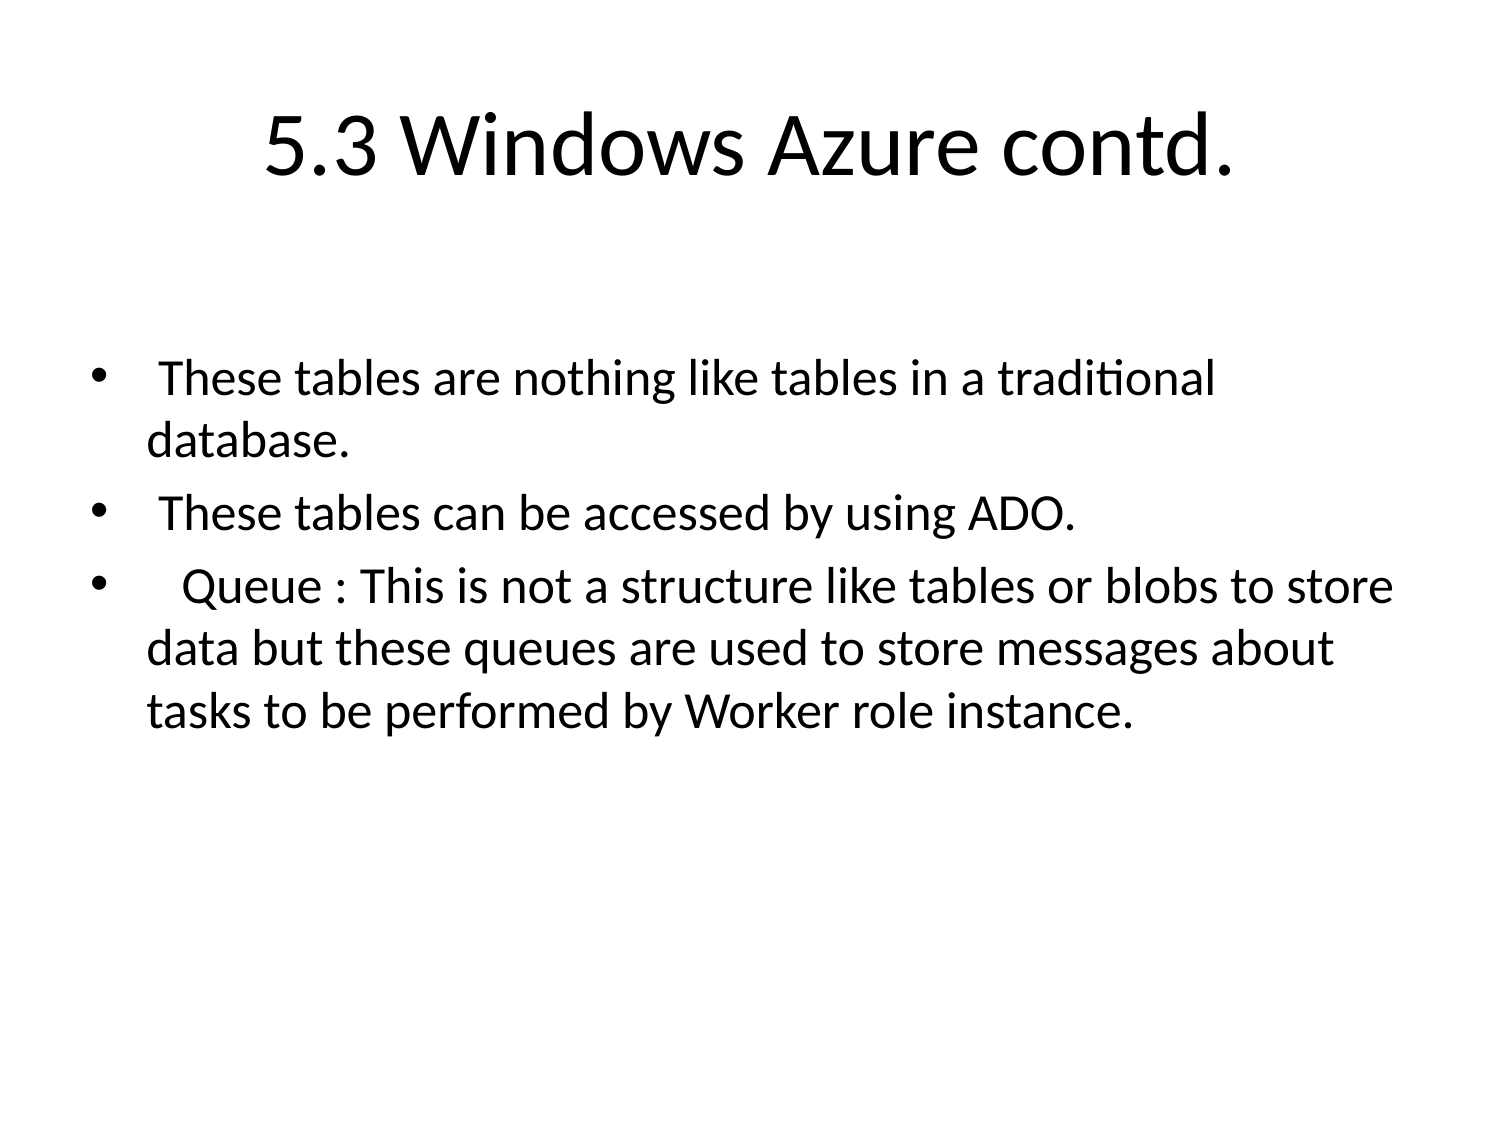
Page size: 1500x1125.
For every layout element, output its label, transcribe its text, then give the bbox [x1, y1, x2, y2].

title 5.3 Windows Azure contd. [75, 45, 1425, 233]
list These tables are nothing like tables in a traditional database. These tables can be accessed by using ADO. Queue : This is not a structure like tables or blobs to store data but these queues are used to store messages about tasks to be performed by Worker role instance. [75, 262, 1425, 1005]
